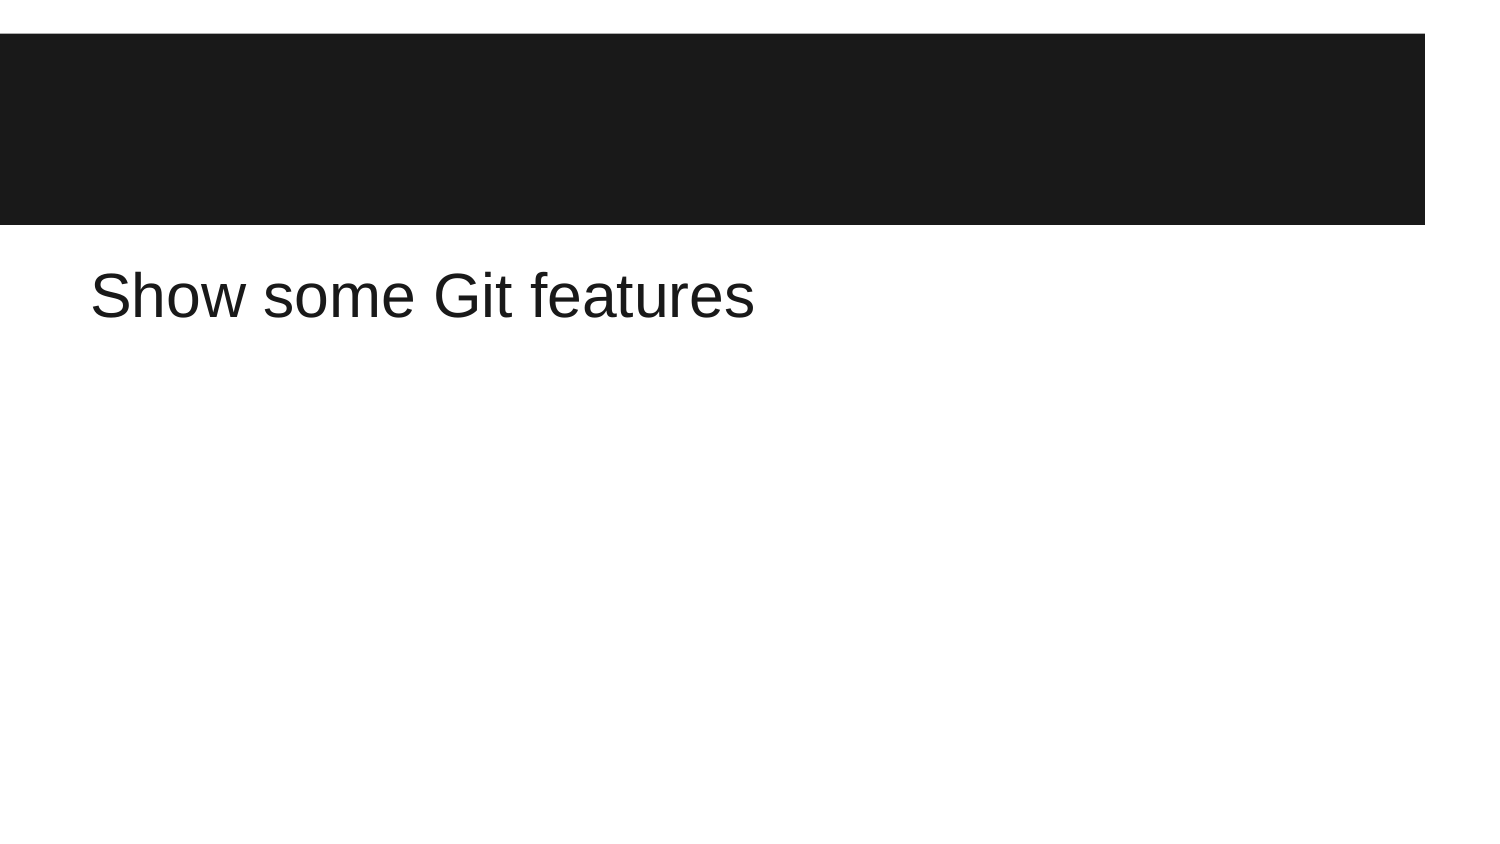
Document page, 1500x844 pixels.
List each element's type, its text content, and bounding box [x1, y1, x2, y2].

list Show some Git features [75, 239, 1425, 808]
